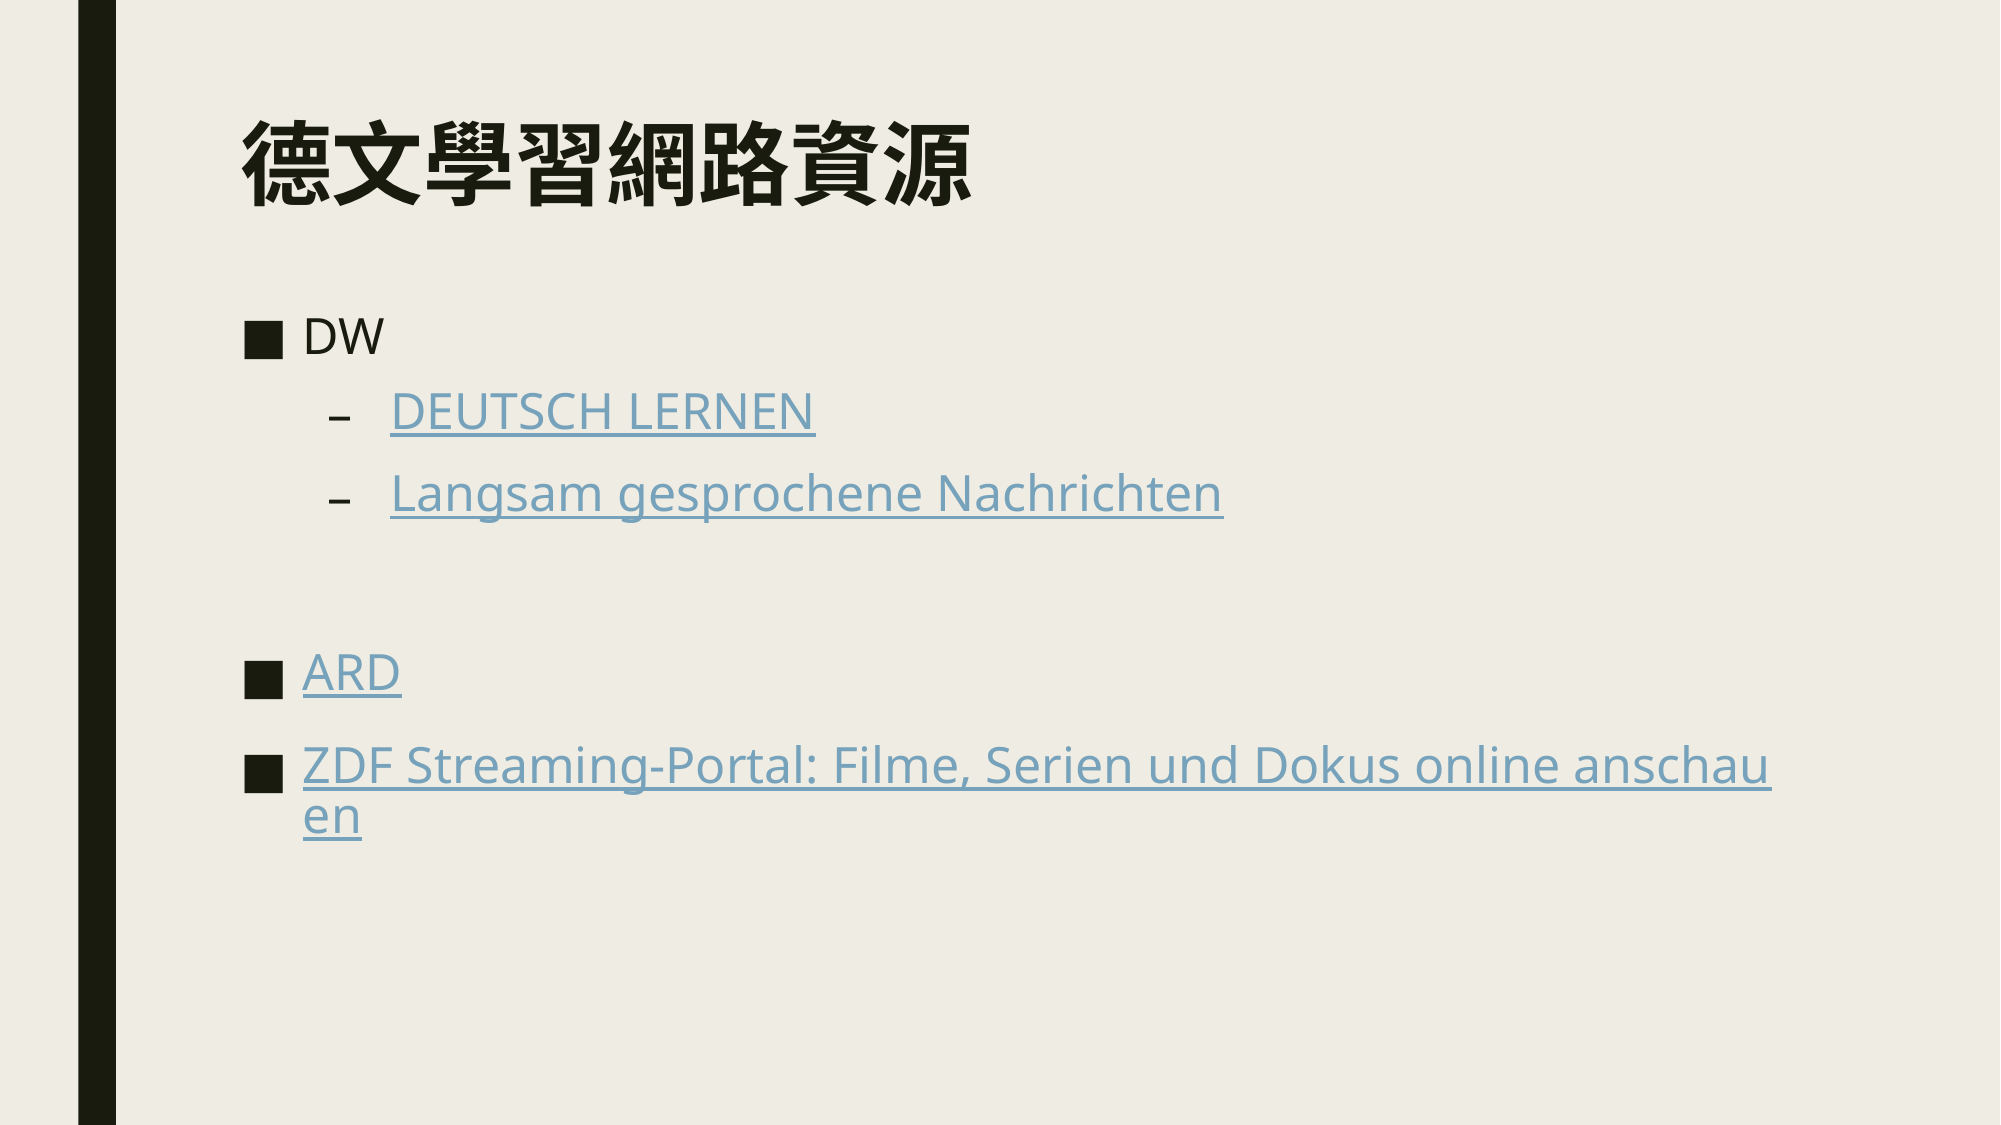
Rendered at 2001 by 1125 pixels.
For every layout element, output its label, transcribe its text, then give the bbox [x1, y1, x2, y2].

list DW DEUTSCH LERNEN Langsam gesprochene Nachrichten ARD ZDF Streaming-Portal: Filme, Serien und Dokus online anschauen [225, 296, 1800, 1013]
title 德文學習網路資源 [225, 112, 1800, 260]
